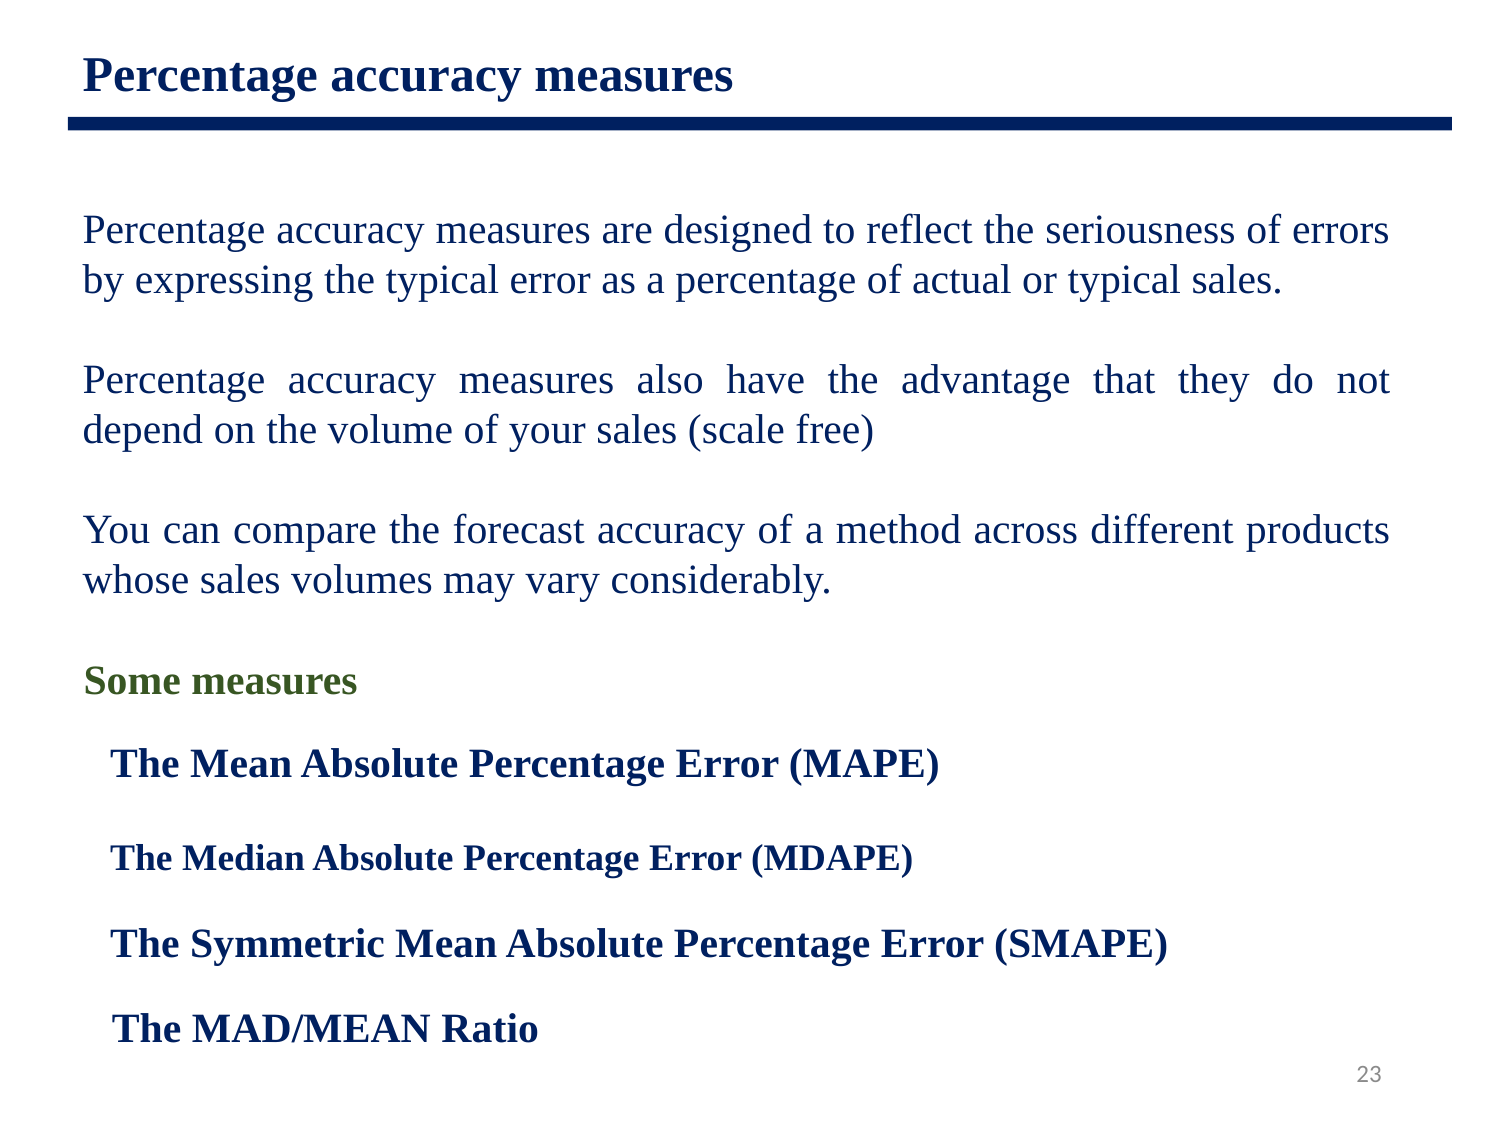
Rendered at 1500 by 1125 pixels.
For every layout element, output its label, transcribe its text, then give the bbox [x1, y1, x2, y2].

text_box Percentage accuracy measures [67, 34, 1198, 109]
text_box The Mean Absolute Percentage Error (MAPE) [95, 728, 1425, 794]
text_box The MAD/MEAN Ratio [97, 993, 555, 1059]
text_box Some measures [68, 645, 373, 711]
text_box [67, 116, 1453, 131]
slide_number 23 [1059, 1042, 1397, 1103]
text_box Percentage accuracy measures are designed to reflect the seriousness of errors by expressing the typical error as a percentage of actual or typical sales. Percentage accuracy measures also have the advantage that they do not depend on the volume of your sales (scale free) You can compare the forecast accuracy of a method across different products whose sales volumes may vary considerably. [67, 194, 1407, 610]
text_box The Symmetric Mean Absolute Percentage Error (SMAPE) [95, 908, 1312, 974]
text_box The Median Absolute Percentage Error (MDAPE) [95, 825, 1227, 886]
